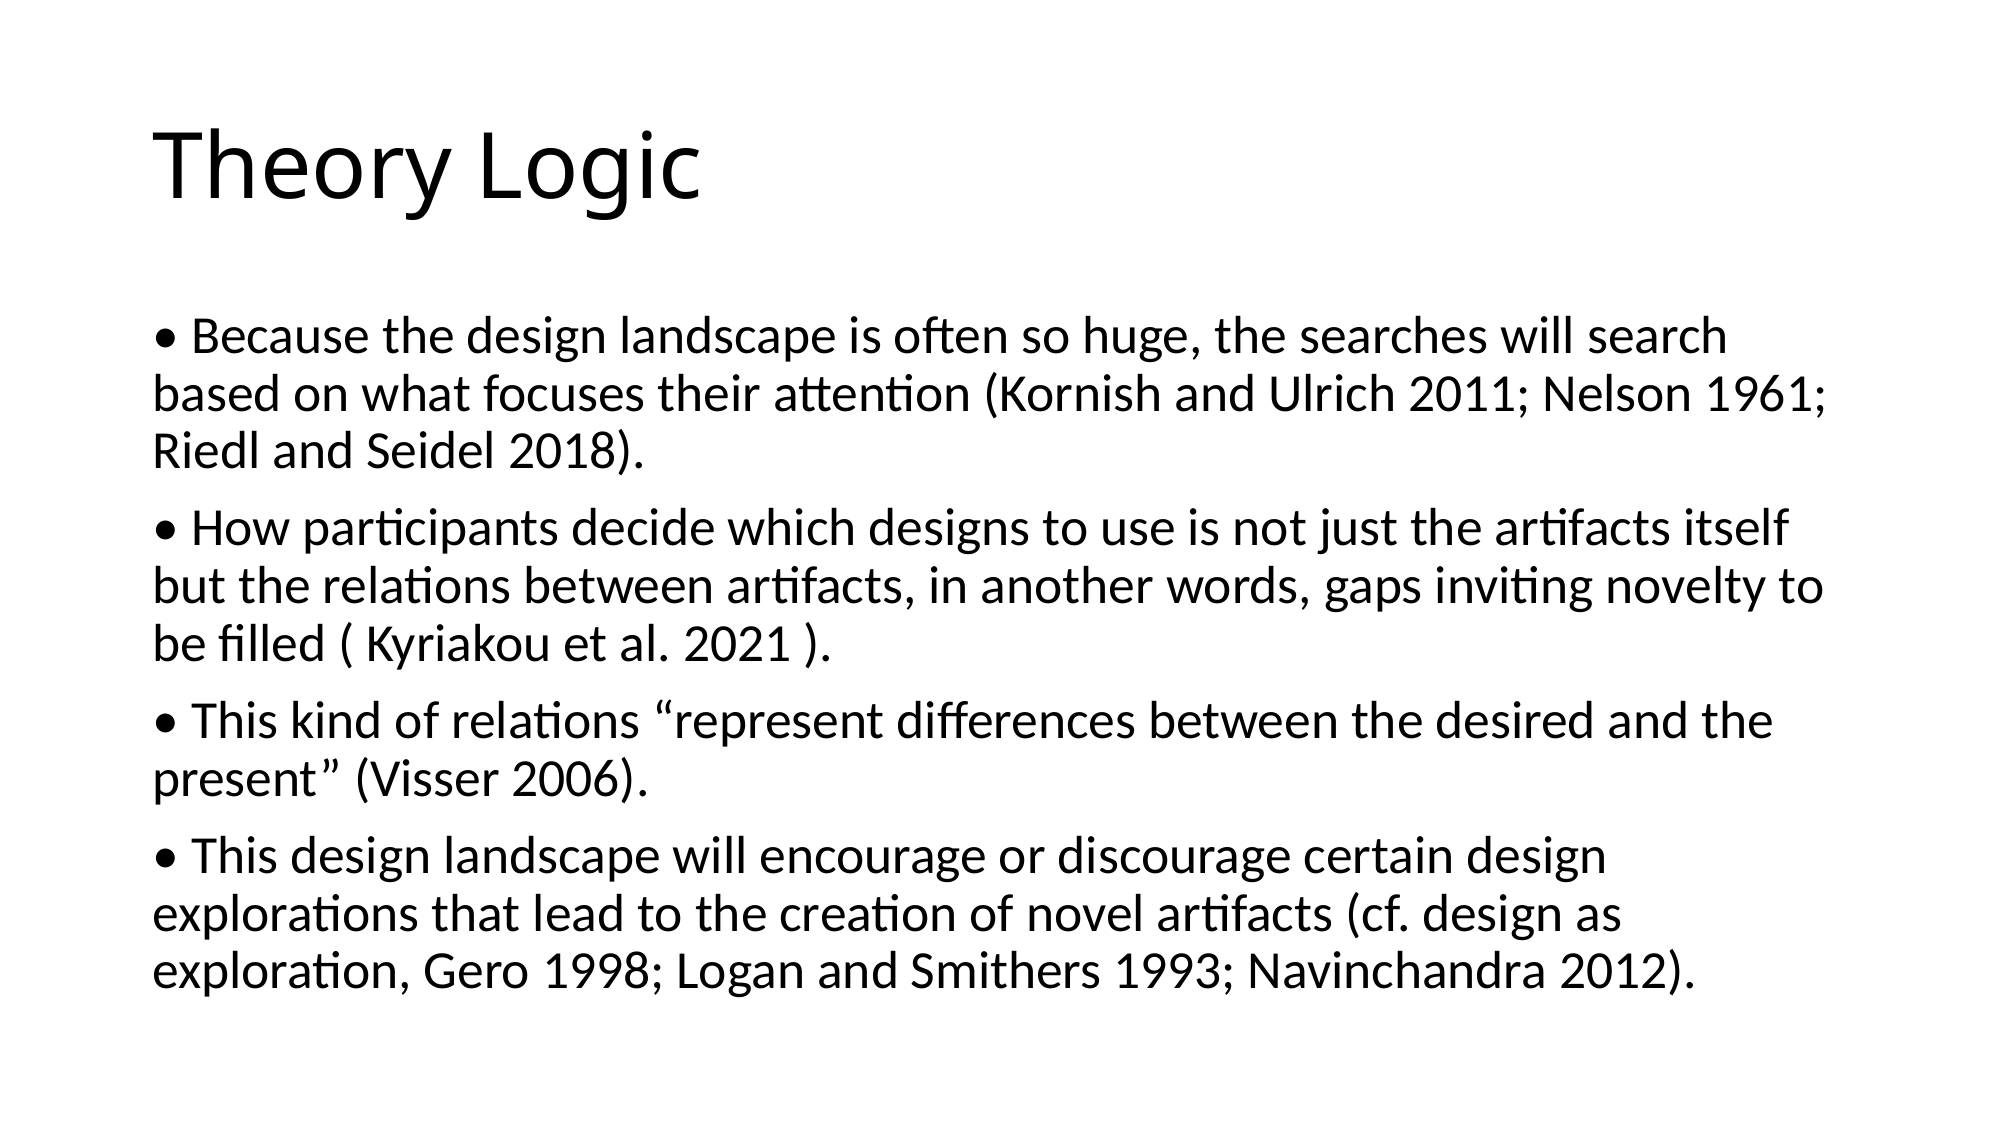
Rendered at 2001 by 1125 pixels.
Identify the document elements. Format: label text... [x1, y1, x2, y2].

list • Because the design landscape is often so huge, the searches will search based on what focuses their attention (Kornish and Ulrich 2011; Nelson 1961; Riedl and Seidel 2018). • How participants decide which designs to use is not just the artifacts itself but the relations between artifacts, in another words, gaps inviting novelty to be filled ( Kyriakou et al. 2021 ). • This kind of relations “represent differences between the desired and the present” (Visser 2006). • This design landscape will encourage or discourage certain design explorations that lead to the creation of novel artifacts (cf. design as exploration, Gero 1998; Logan and Smithers 1993; Navinchandra 2012). [137, 299, 1863, 1014]
title Theory Logic [137, 59, 1863, 278]
